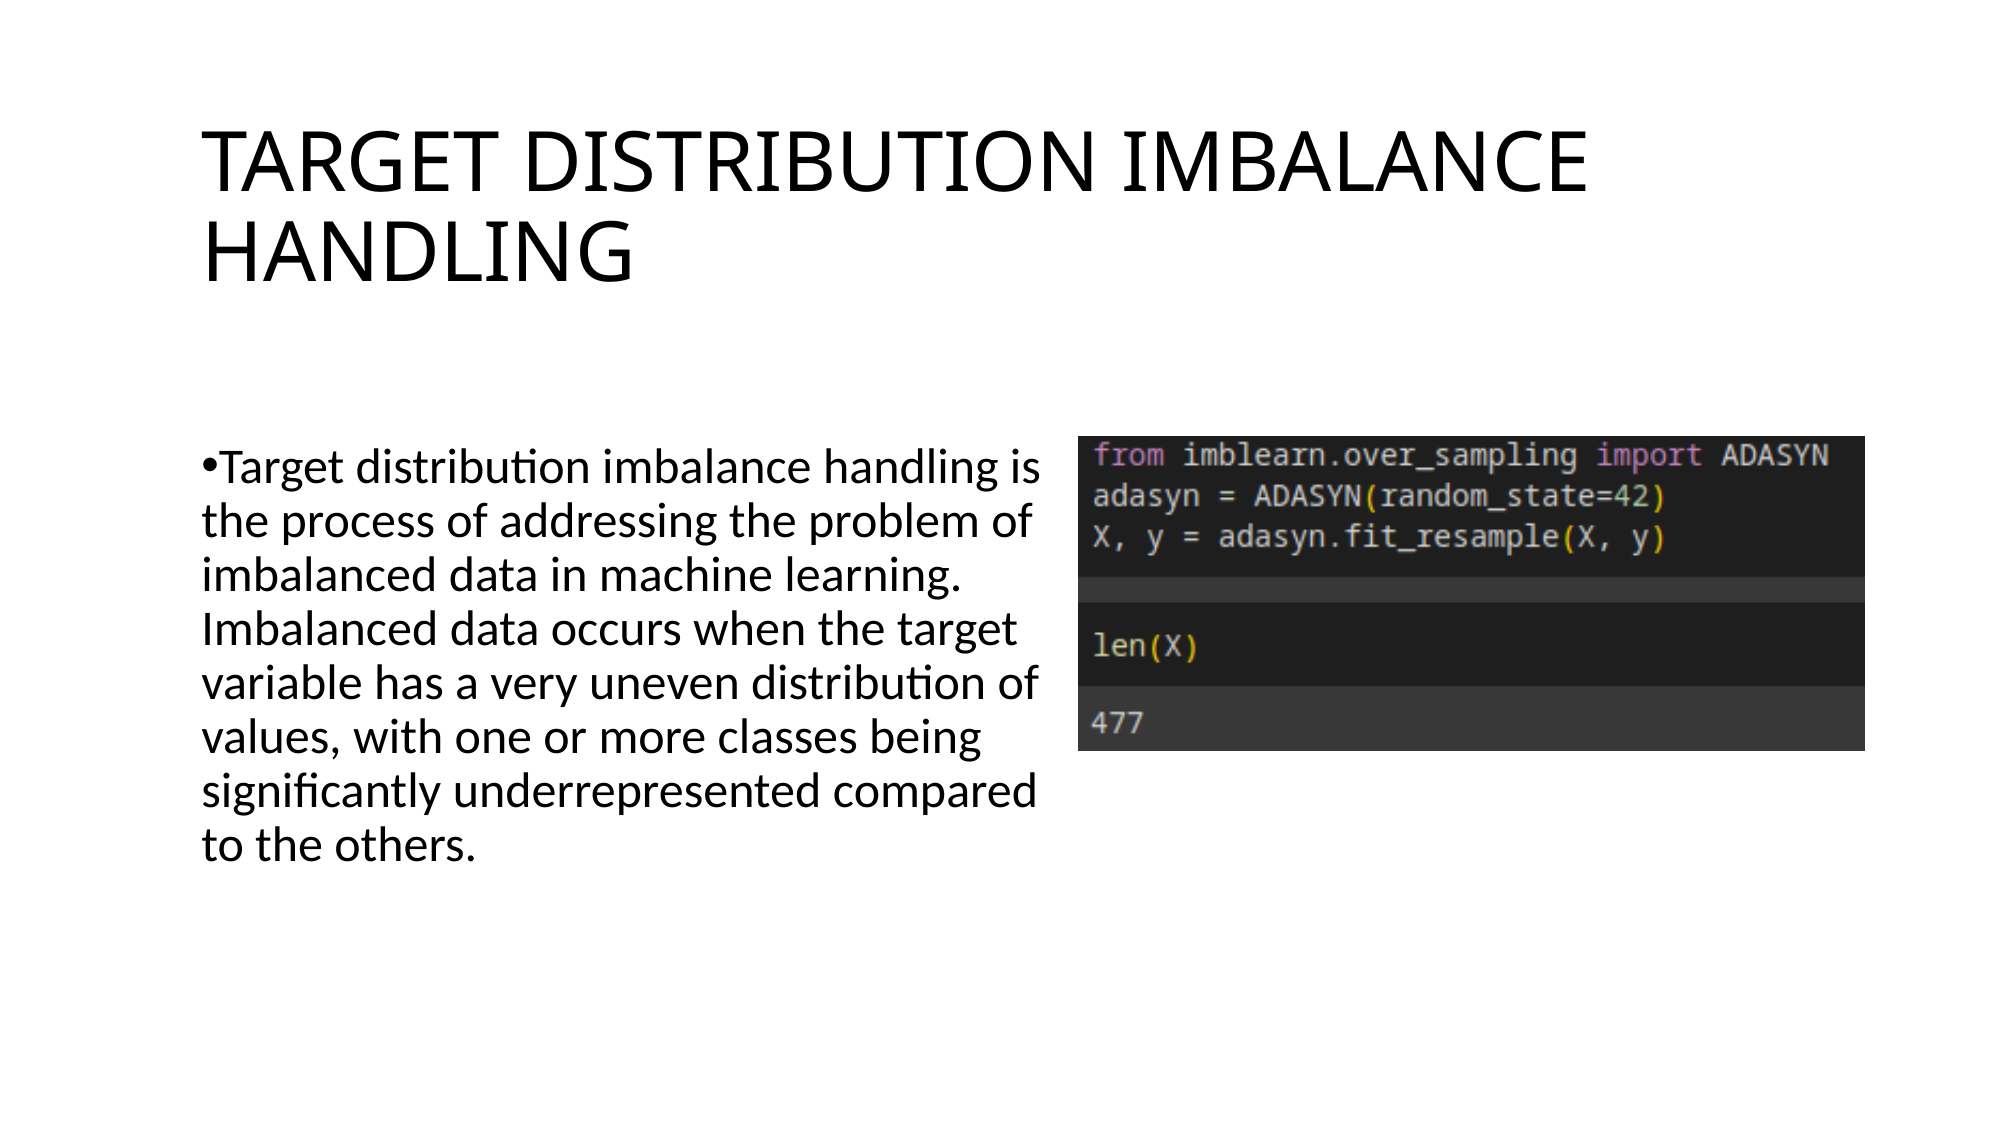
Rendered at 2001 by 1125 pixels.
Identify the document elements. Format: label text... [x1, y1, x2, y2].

title TARGET DISTRIBUTION IMBALANCE HANDLING [186, 99, 1858, 319]
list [1078, 436, 1865, 751]
text_box Target distribution imbalance handling is the process of addressing the problem of imbalanced data in machine learning. Imbalanced data occurs when the target variable has a very uneven distribution of values, with one or more classes being significantly underrepresented compared to the others. [186, 360, 1078, 1004]
